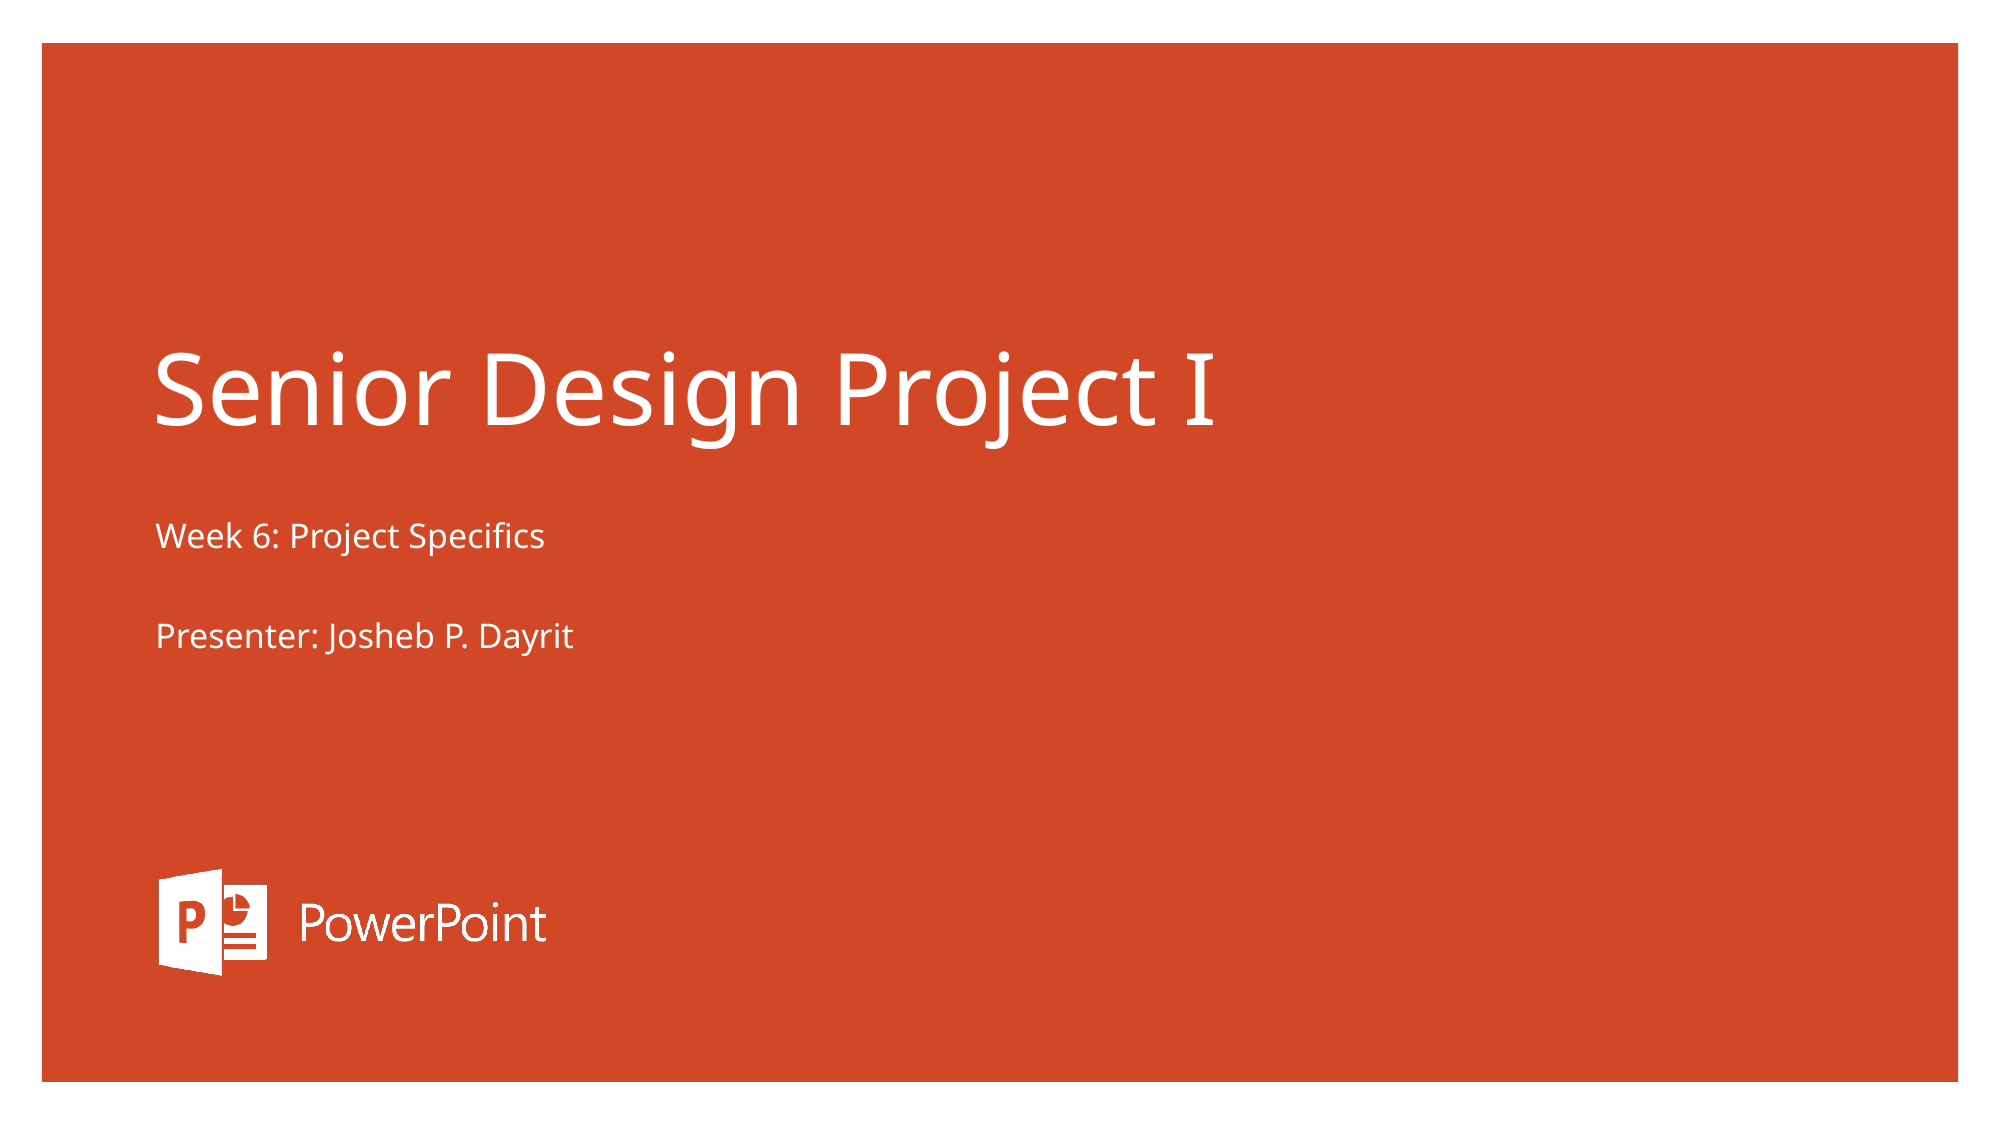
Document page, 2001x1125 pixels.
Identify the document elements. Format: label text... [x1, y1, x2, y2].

picture [148, 854, 555, 990]
title Senior Design Project I [137, 190, 1863, 583]
subtitle Week 6: Project Specifics Presenter: Josheb P. Dayrit [140, 481, 1713, 668]
